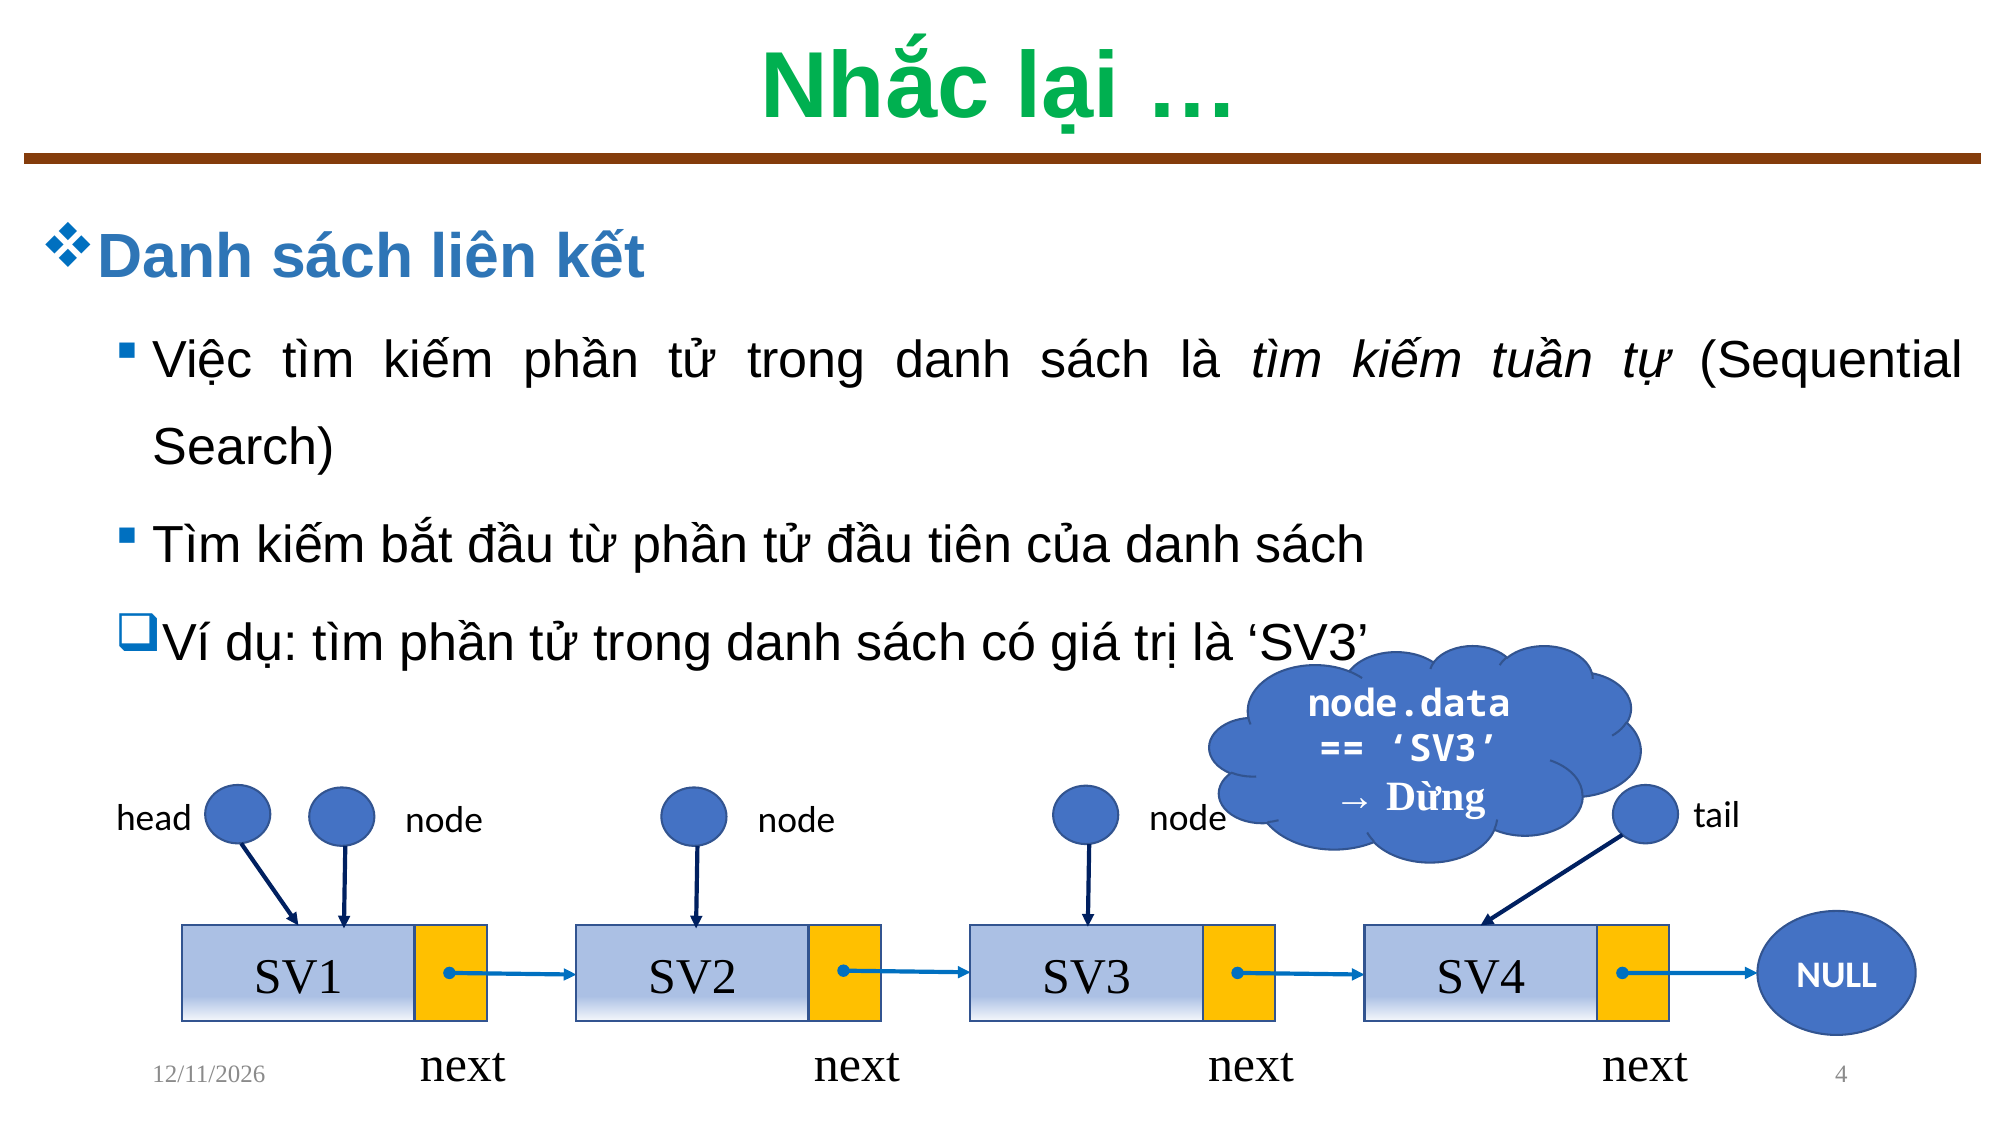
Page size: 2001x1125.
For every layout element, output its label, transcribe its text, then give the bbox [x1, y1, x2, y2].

text_box SV2 [575, 924, 808, 1022]
text_box node.data == ‘SV3’ → Dừng [1207, 644, 1642, 864]
text_box [308, 786, 376, 847]
text_box head [101, 785, 208, 845]
text_box node [390, 787, 499, 848]
slide_number 4 [1412, 1042, 1863, 1103]
text_box SV4 [1363, 924, 1596, 1022]
text_box [1052, 784, 1120, 846]
text_box NULL [1756, 909, 1917, 1036]
text_box [808, 924, 882, 1022]
list Danh sách liên kết Việc tìm kiếm phần tử trong danh sách là tìm kiếm tuần tự (Sequential Search) Tìm kiếm bắt đầu từ phần tử đầu tiên của danh sách Ví dụ: tìm phần tử trong danh sách có giá trị là ‘SV3’ [25, 177, 1979, 1103]
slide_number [137, 1042, 588, 1103]
title Nhắc lại … [137, 25, 1863, 148]
text_box [413, 924, 488, 1022]
text_box next [799, 1023, 916, 1099]
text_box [970, 925, 1365, 1100]
text_box tail [1678, 782, 1756, 843]
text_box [1480, 834, 1623, 926]
text_box [208, 783, 272, 845]
text_box node [1134, 785, 1243, 846]
text_box [1596, 924, 1670, 1022]
text_box [660, 786, 728, 847]
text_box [241, 843, 299, 926]
text_box node [742, 787, 851, 848]
text_box next [1587, 1023, 1704, 1099]
text_box SV1 [181, 924, 413, 1022]
text_box next [405, 1023, 522, 1099]
text_box [1611, 783, 1678, 845]
